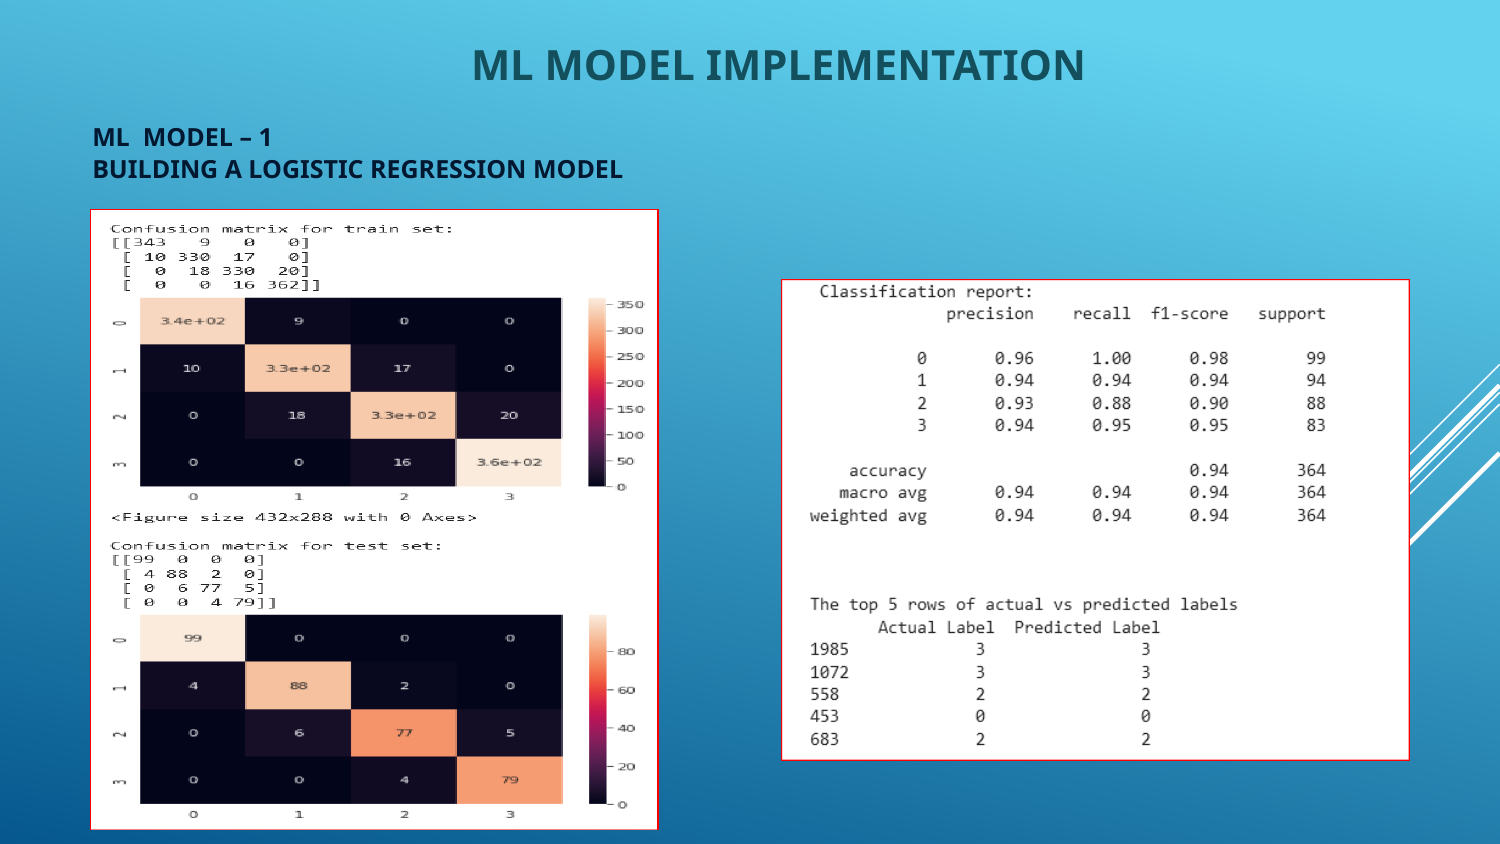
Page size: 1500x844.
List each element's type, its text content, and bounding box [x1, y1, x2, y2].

picture [781, 278, 1410, 761]
text_box ML MODEL IMPLEMENTATION [137, 37, 1418, 90]
text_box ML MODEL – 1 BUILDING A LOGISTIC REGRESSION MODEL [90, 119, 1356, 184]
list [89, 209, 659, 830]
